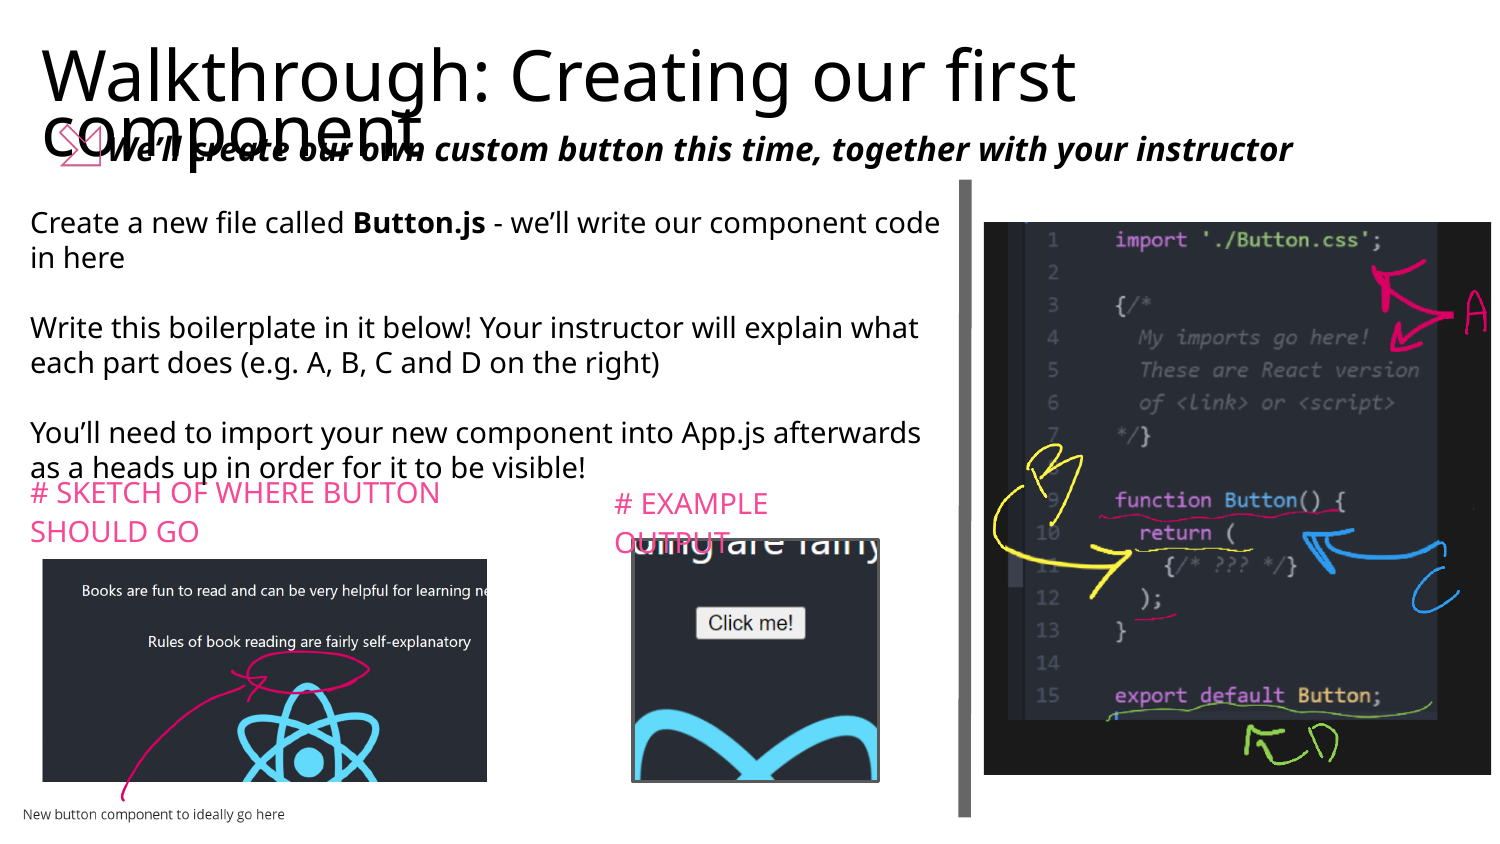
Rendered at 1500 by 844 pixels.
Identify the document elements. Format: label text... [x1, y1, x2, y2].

picture [14, 558, 488, 836]
picture [634, 540, 878, 781]
text_box Create a new file called Button.js - we’ll write our component code in here Write this boilerplate in it below! Your instructor will explain what each part does (e.g. A, B, C and D on the right) You’ll need to import your new component into App.js afterwards as a heads up in order for it to be visible! [14, 189, 959, 535]
picture [983, 222, 1492, 775]
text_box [50, 116, 1397, 180]
text_box # SKETCH OF WHERE BUTTON SHOULD GO [15, 535, 488, 541]
text_box # EXAMPLE OUTPUT [599, 466, 901, 530]
text_box Walkthrough: Creating our first component [41, 57, 1471, 142]
